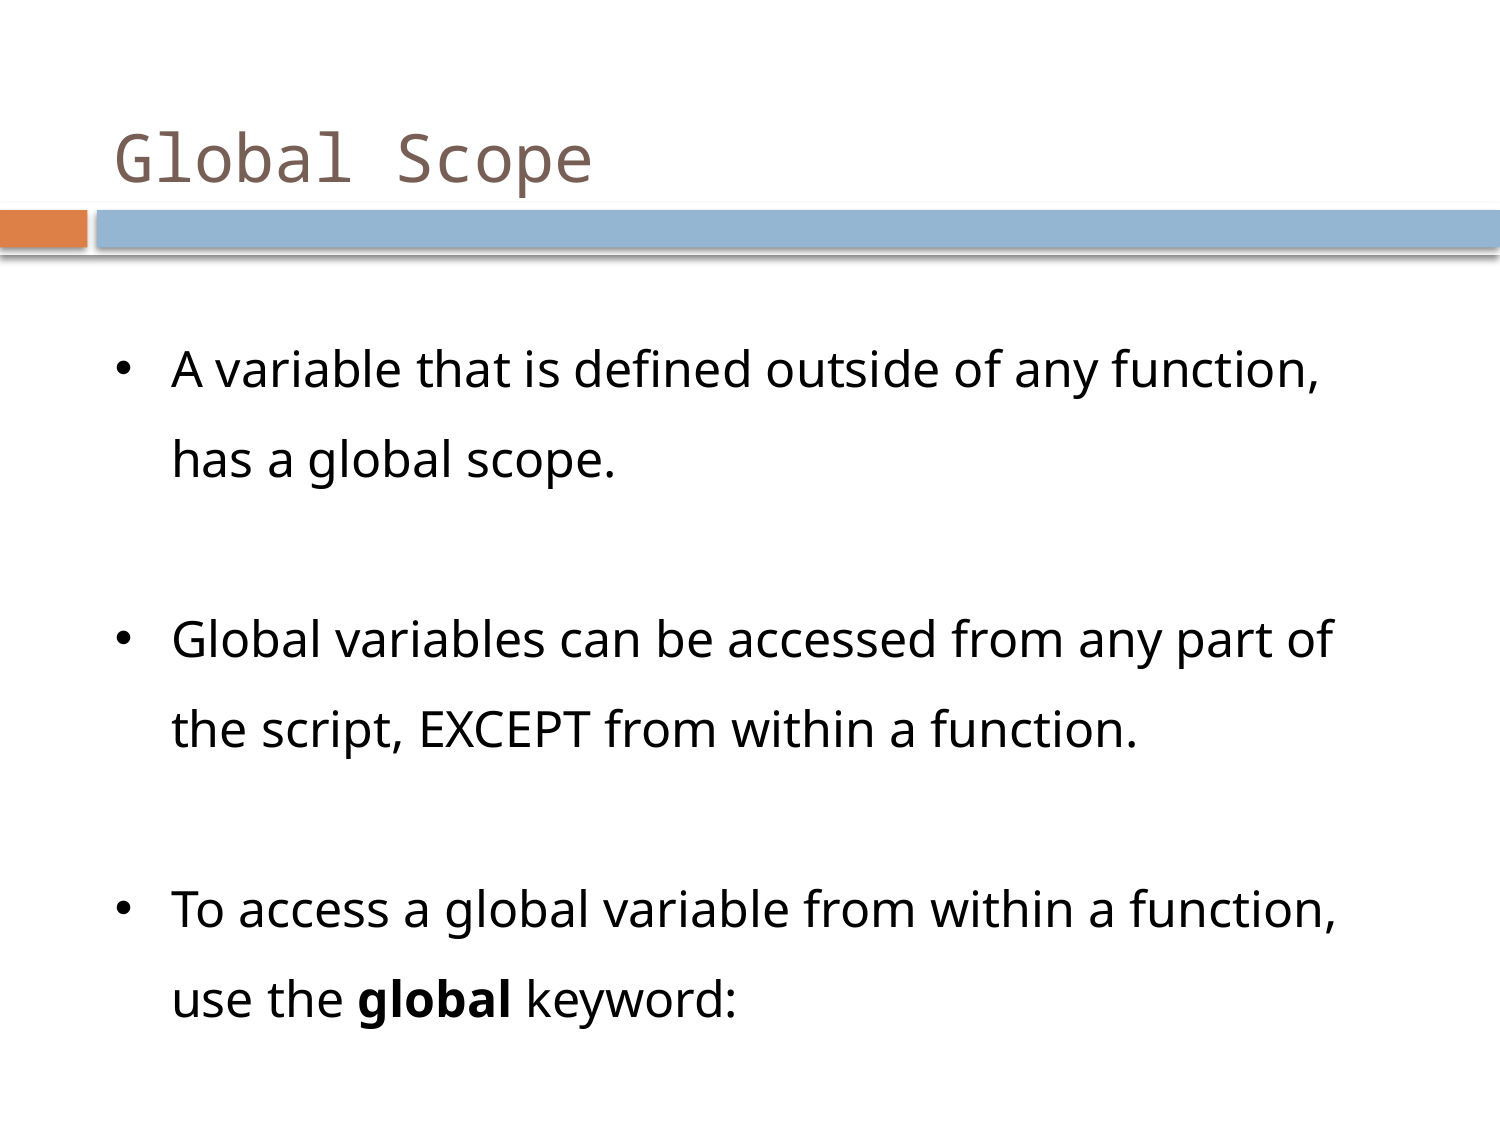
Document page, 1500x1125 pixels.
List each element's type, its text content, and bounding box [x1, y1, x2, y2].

title Global Scope [99, 62, 1450, 250]
text_box A variable that is defined outside of any function, has a global scope. Global variables can be accessed from any part of the script, EXCEPT from within a function. To access a global variable from within a function, use the global keyword: [99, 299, 1425, 1035]
